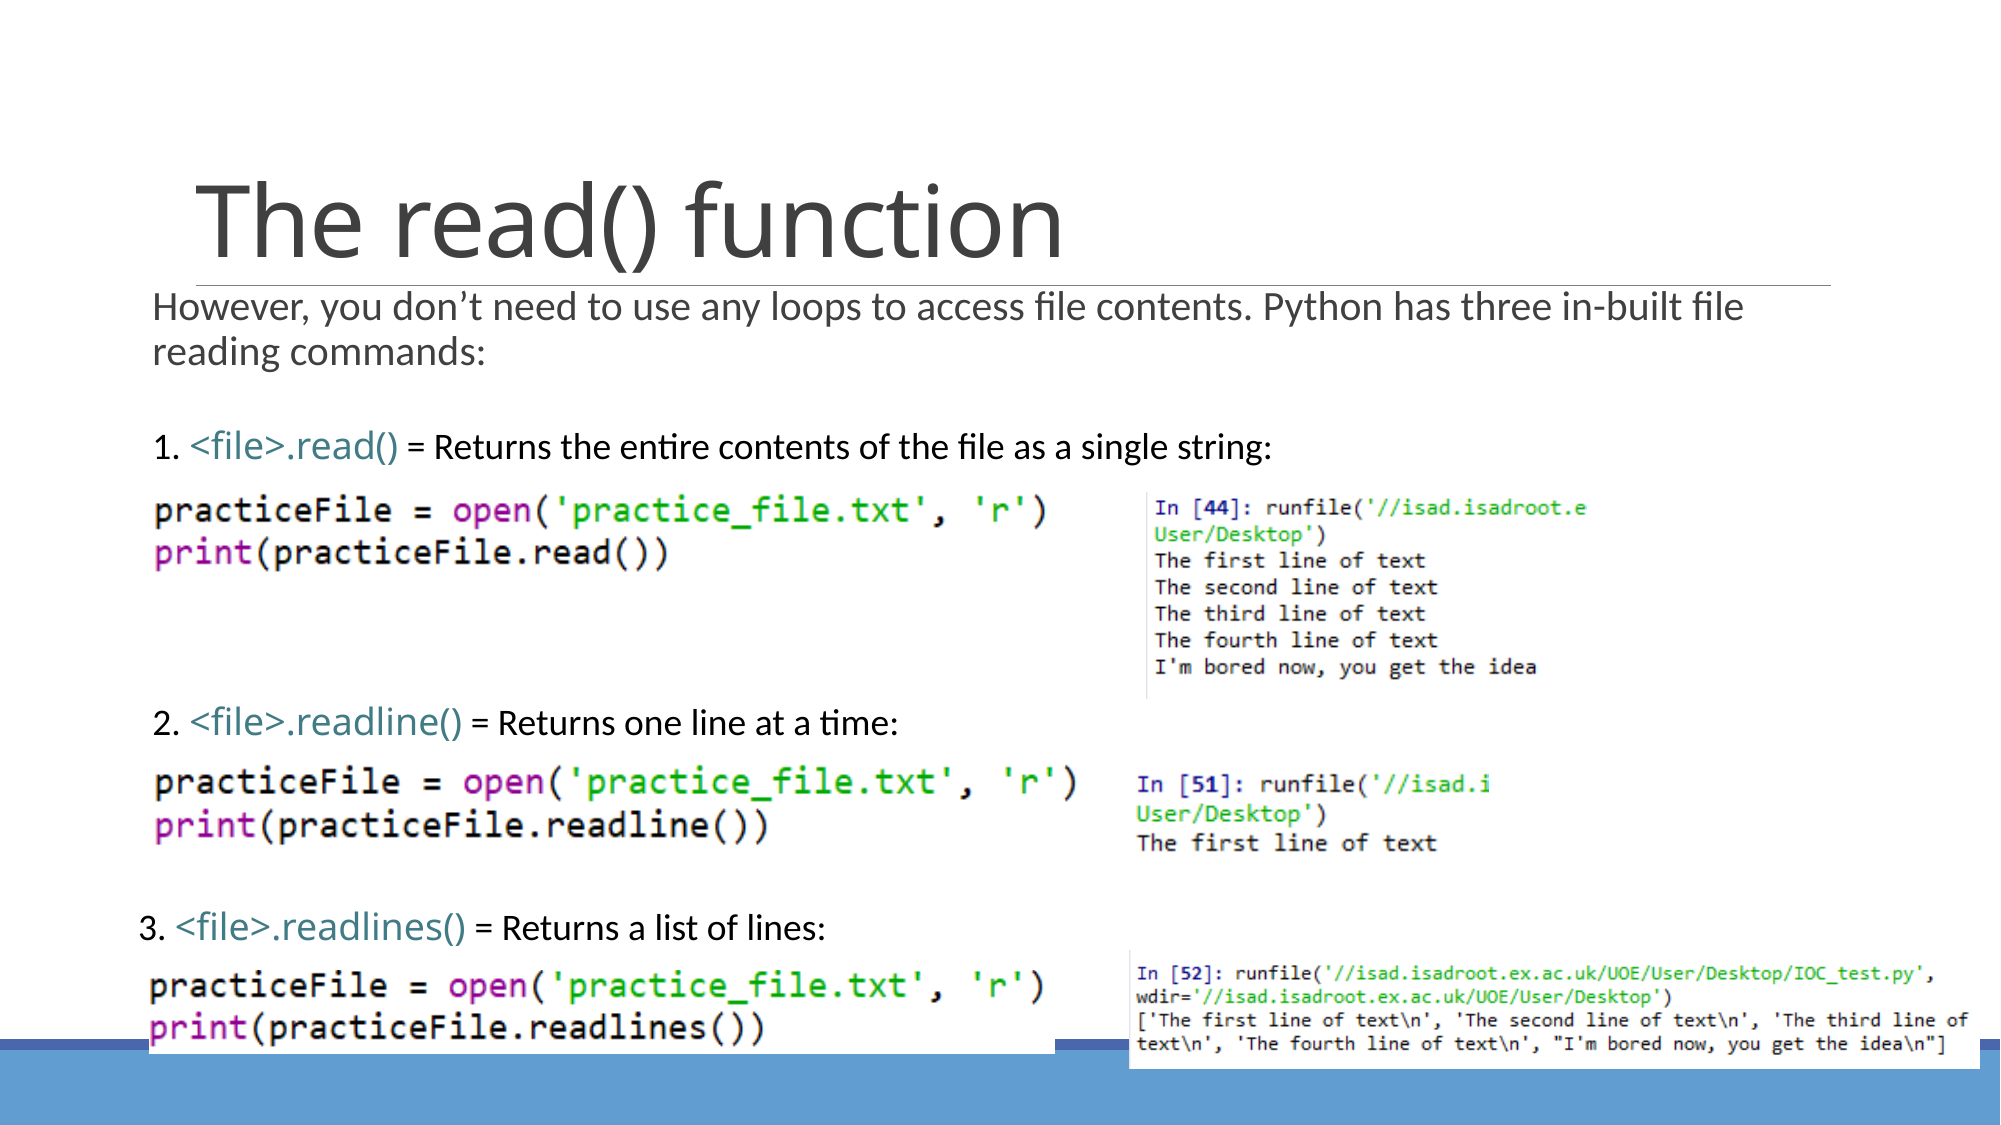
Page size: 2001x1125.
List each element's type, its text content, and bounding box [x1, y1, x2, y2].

picture [146, 760, 1107, 848]
text_box 1. <file>.read() = Returns the entire contents of the file as a single string: [137, 414, 1722, 474]
picture [1128, 756, 1490, 878]
title The read() function [180, 47, 1830, 277]
text_box 2. <file>.readline() = Returns one line at a time: [137, 690, 1722, 751]
picture [1146, 492, 1587, 699]
picture [1128, 949, 1980, 1070]
text_box 3. <file>.readlines() = Returns a list of lines: [123, 896, 1708, 956]
picture [149, 969, 1055, 1054]
list However, you don’t need to use any loops to access file contents. Python has three in-built file reading commands: [137, 277, 1863, 415]
picture [146, 490, 1071, 579]
